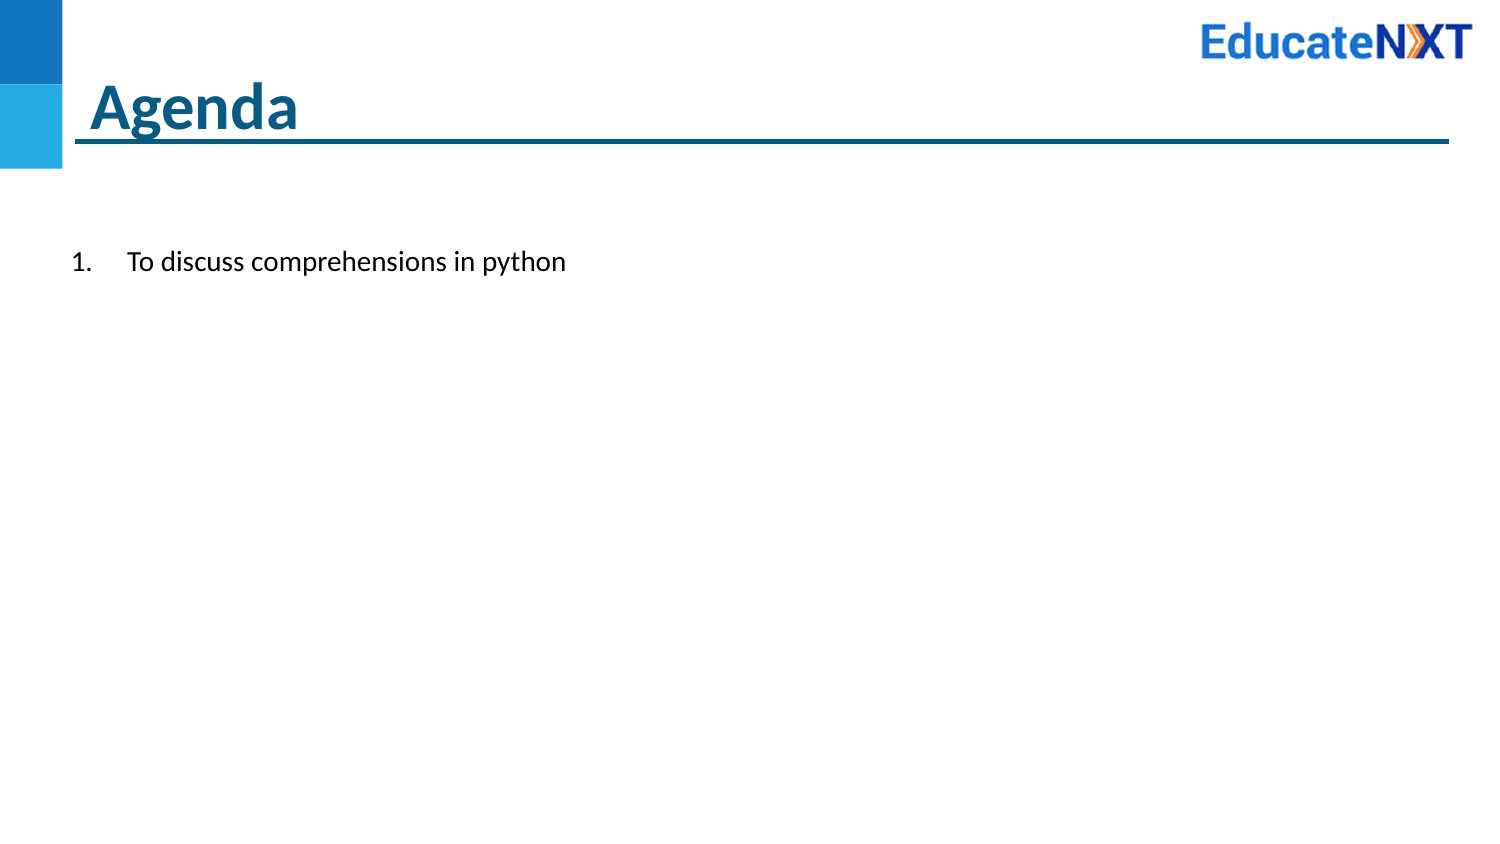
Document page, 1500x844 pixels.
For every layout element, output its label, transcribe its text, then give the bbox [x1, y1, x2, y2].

title Agenda [75, 47, 1339, 142]
picture [1168, 0, 1500, 82]
text_box To discuss comprehensions in python [56, 199, 1350, 285]
